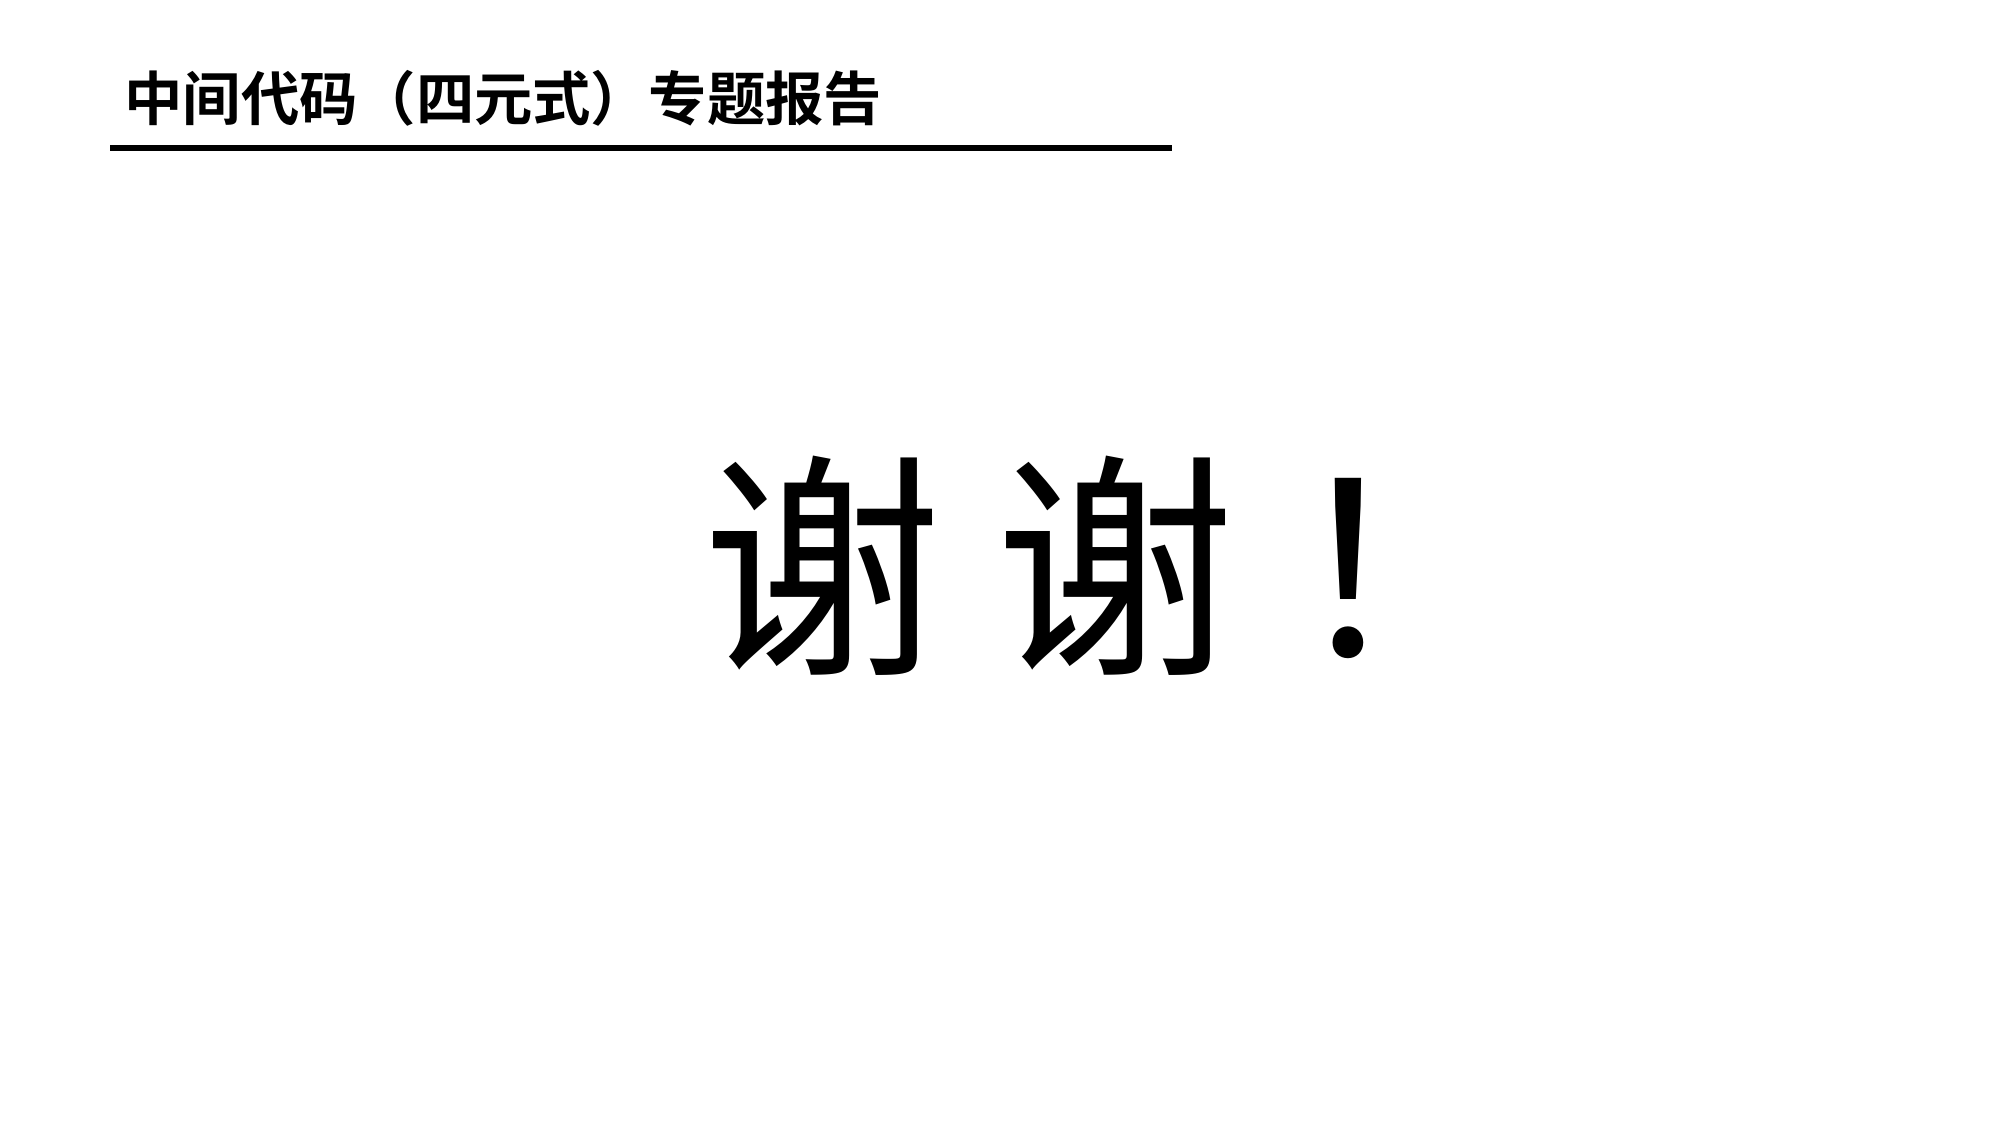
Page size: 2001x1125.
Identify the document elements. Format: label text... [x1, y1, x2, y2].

text_box 谢 谢 ！ [687, 266, 1746, 723]
text_box 中间代码（四元式）专题报告 [109, 63, 1890, 168]
